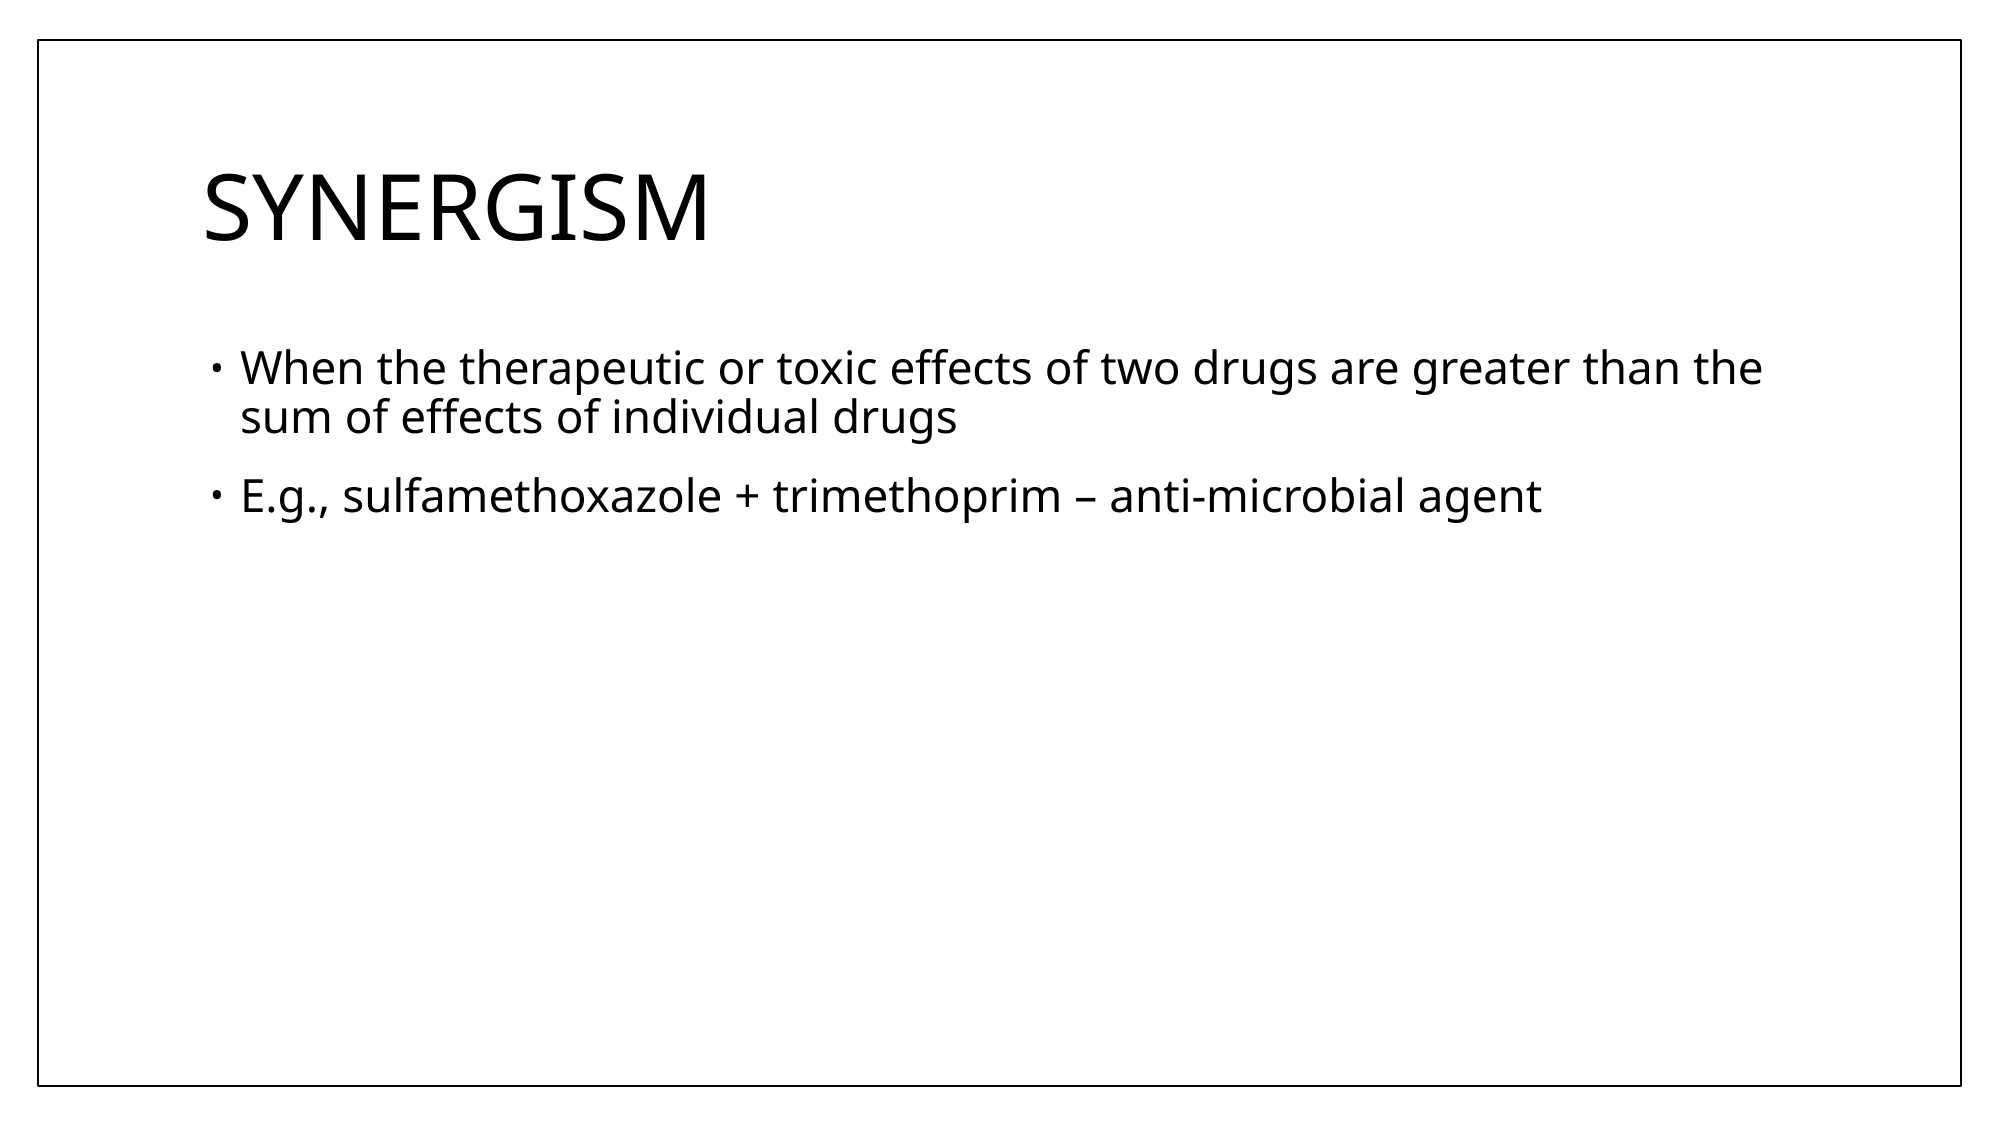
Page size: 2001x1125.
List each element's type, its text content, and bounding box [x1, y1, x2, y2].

title SYNERGISM [187, 99, 1808, 323]
list When the therapeutic or toxic effects of two drugs are greater than the sum of effects of individual drugs E.g., sulfamethoxazole + trimethoprim – anti-microbial agent [187, 337, 1808, 1000]
